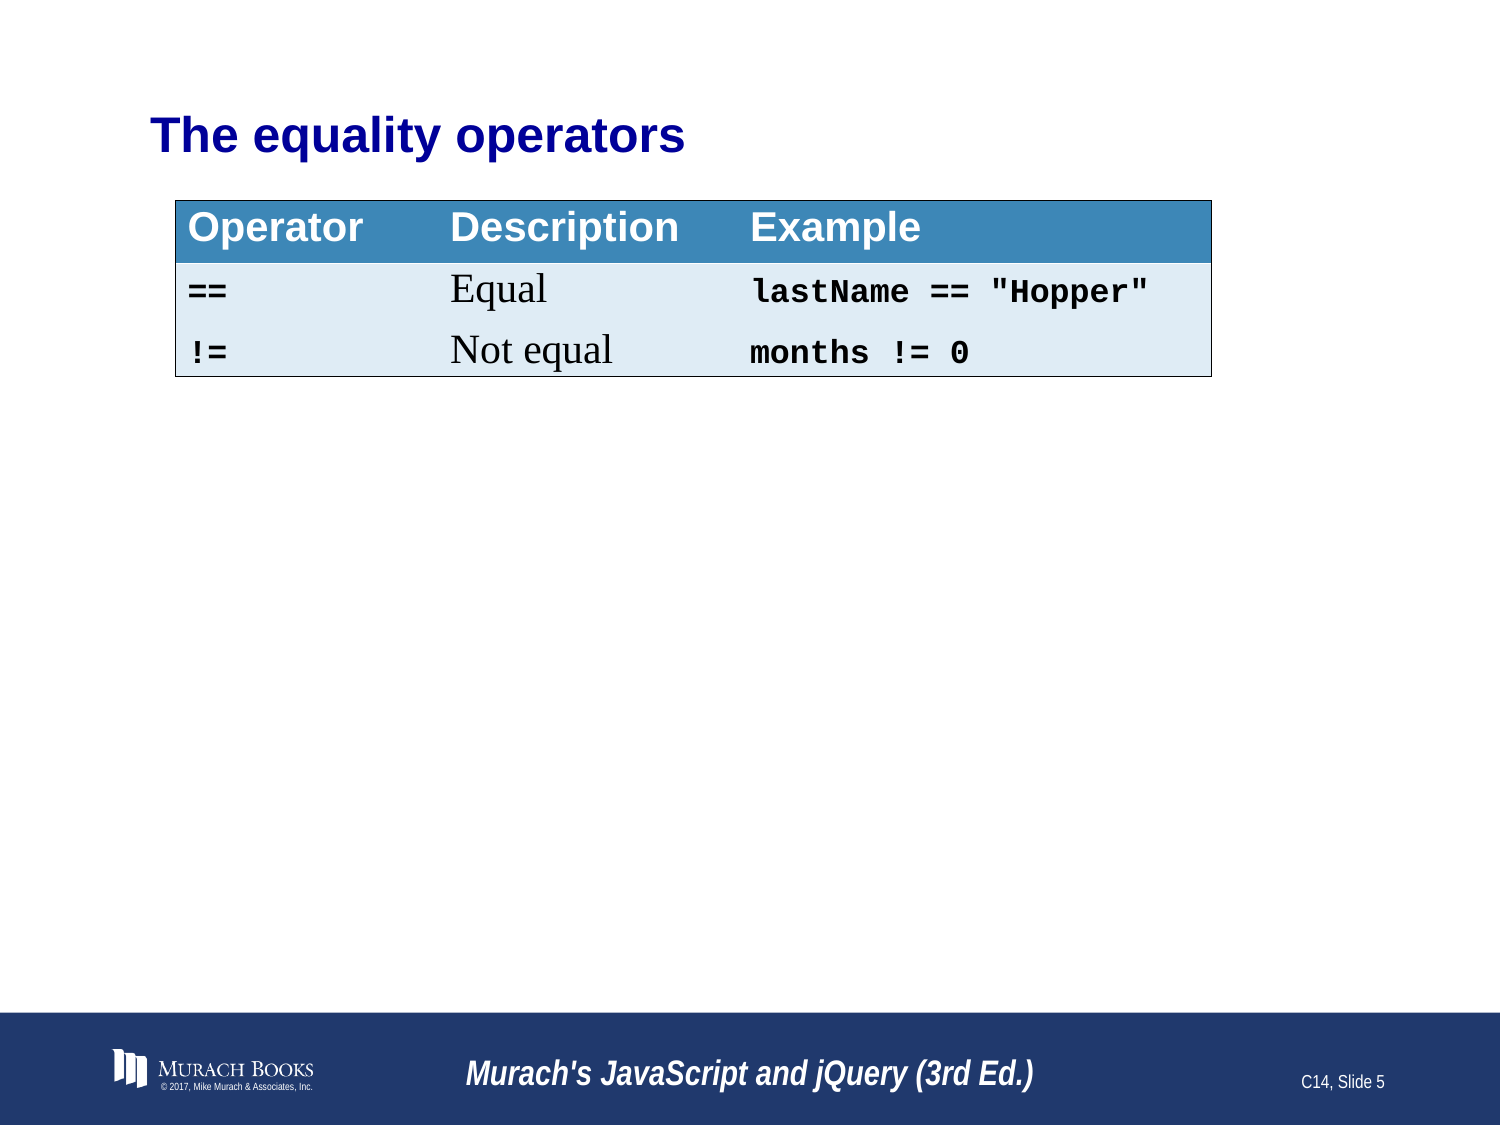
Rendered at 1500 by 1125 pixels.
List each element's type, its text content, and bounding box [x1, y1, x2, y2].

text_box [149, 187, 1350, 390]
slide_number Murach's JavaScript and jQuery (3rd Ed.) [463, 1025, 1050, 1100]
title The equality operators [150, 102, 1350, 164]
footer © 2017, Mike Murach & Associates, Inc. [12, 1025, 463, 1100]
slide_number C14, Slide 5 [1087, 1025, 1400, 1100]
